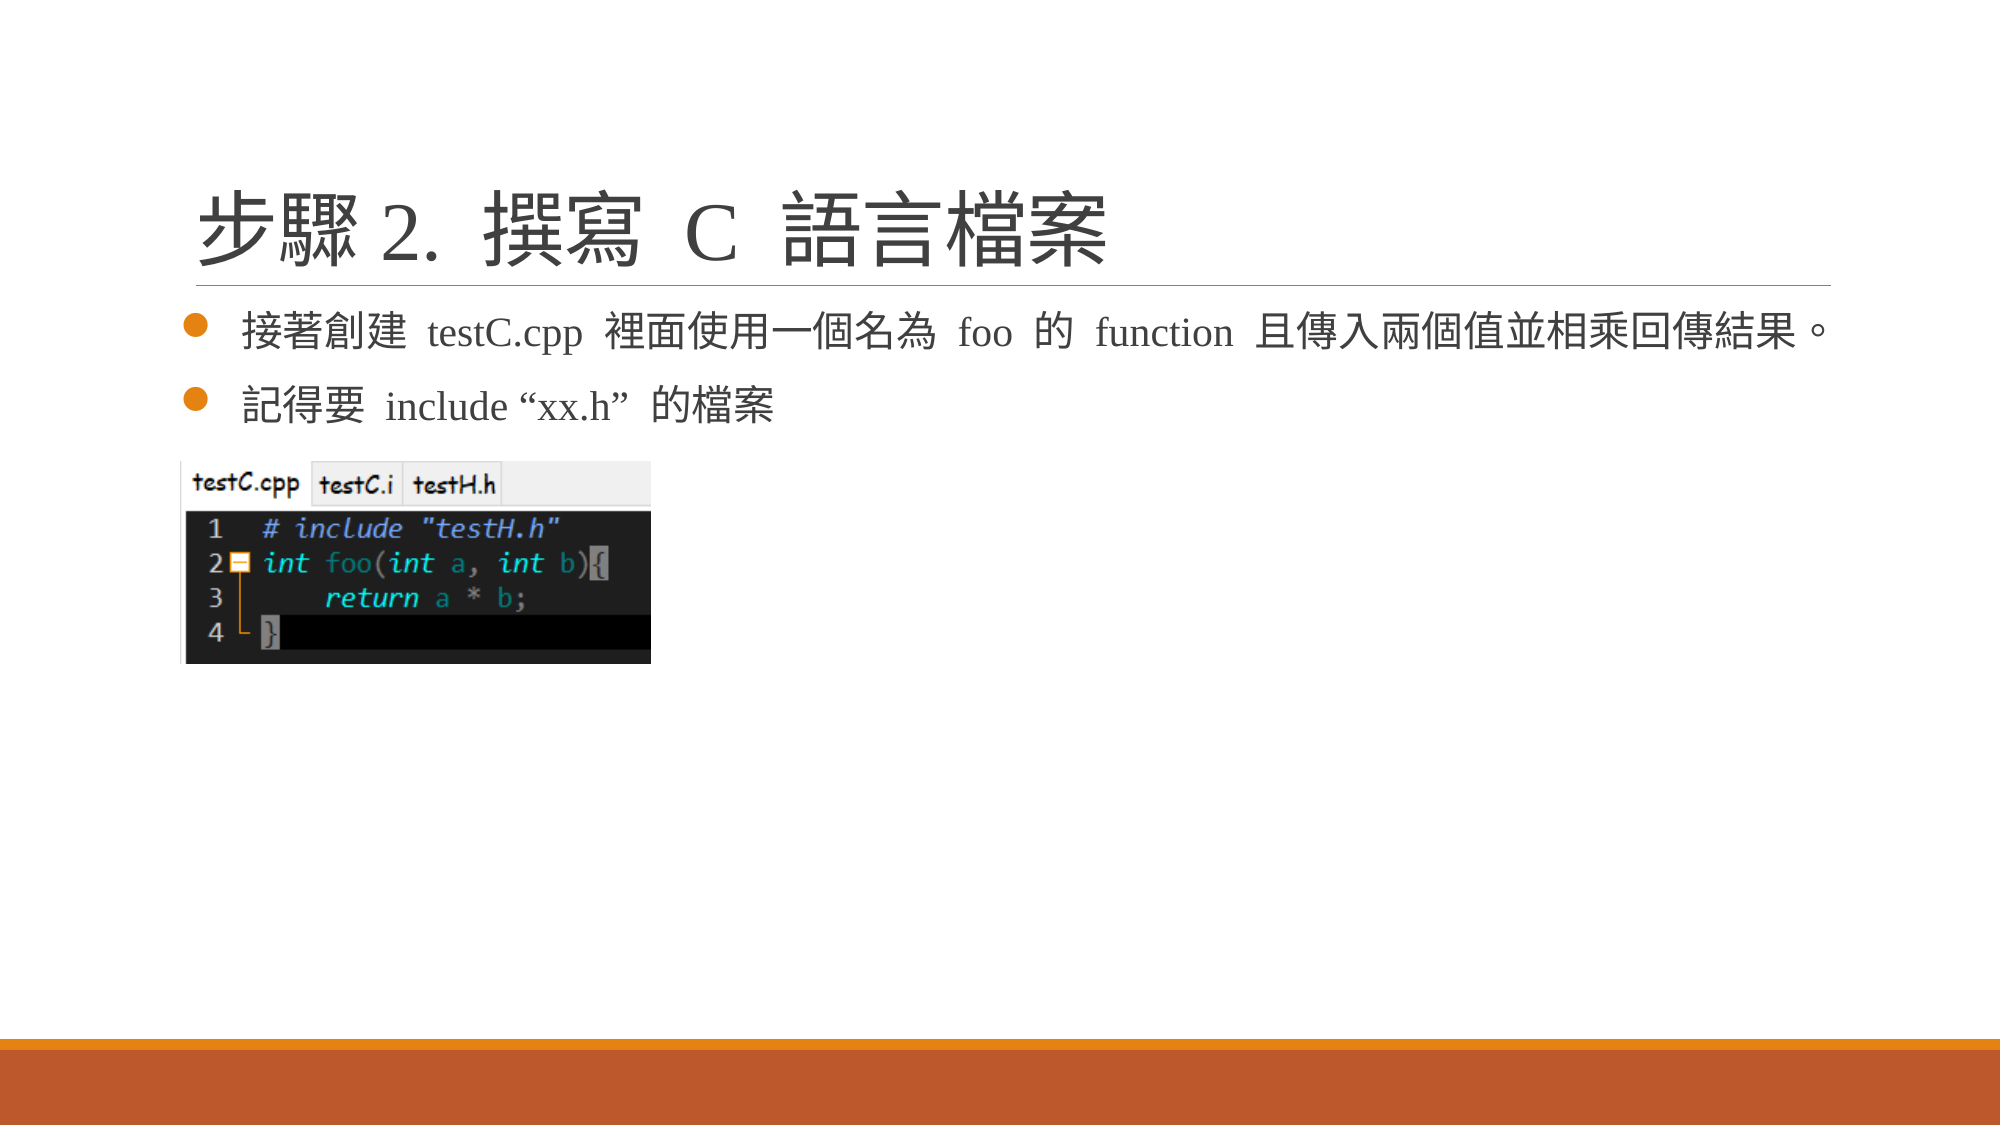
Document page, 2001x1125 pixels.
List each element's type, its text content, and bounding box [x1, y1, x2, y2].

picture [179, 461, 651, 664]
list 接著創建 testC.cpp 裡面使用一個名為 foo 的 function 且傳入兩個值並相乘回傳結果。 記得要 include “xx.h” 的檔案 [180, 302, 1884, 963]
title 步驟2. 撰寫 C 語言檔案 [180, 47, 1830, 285]
